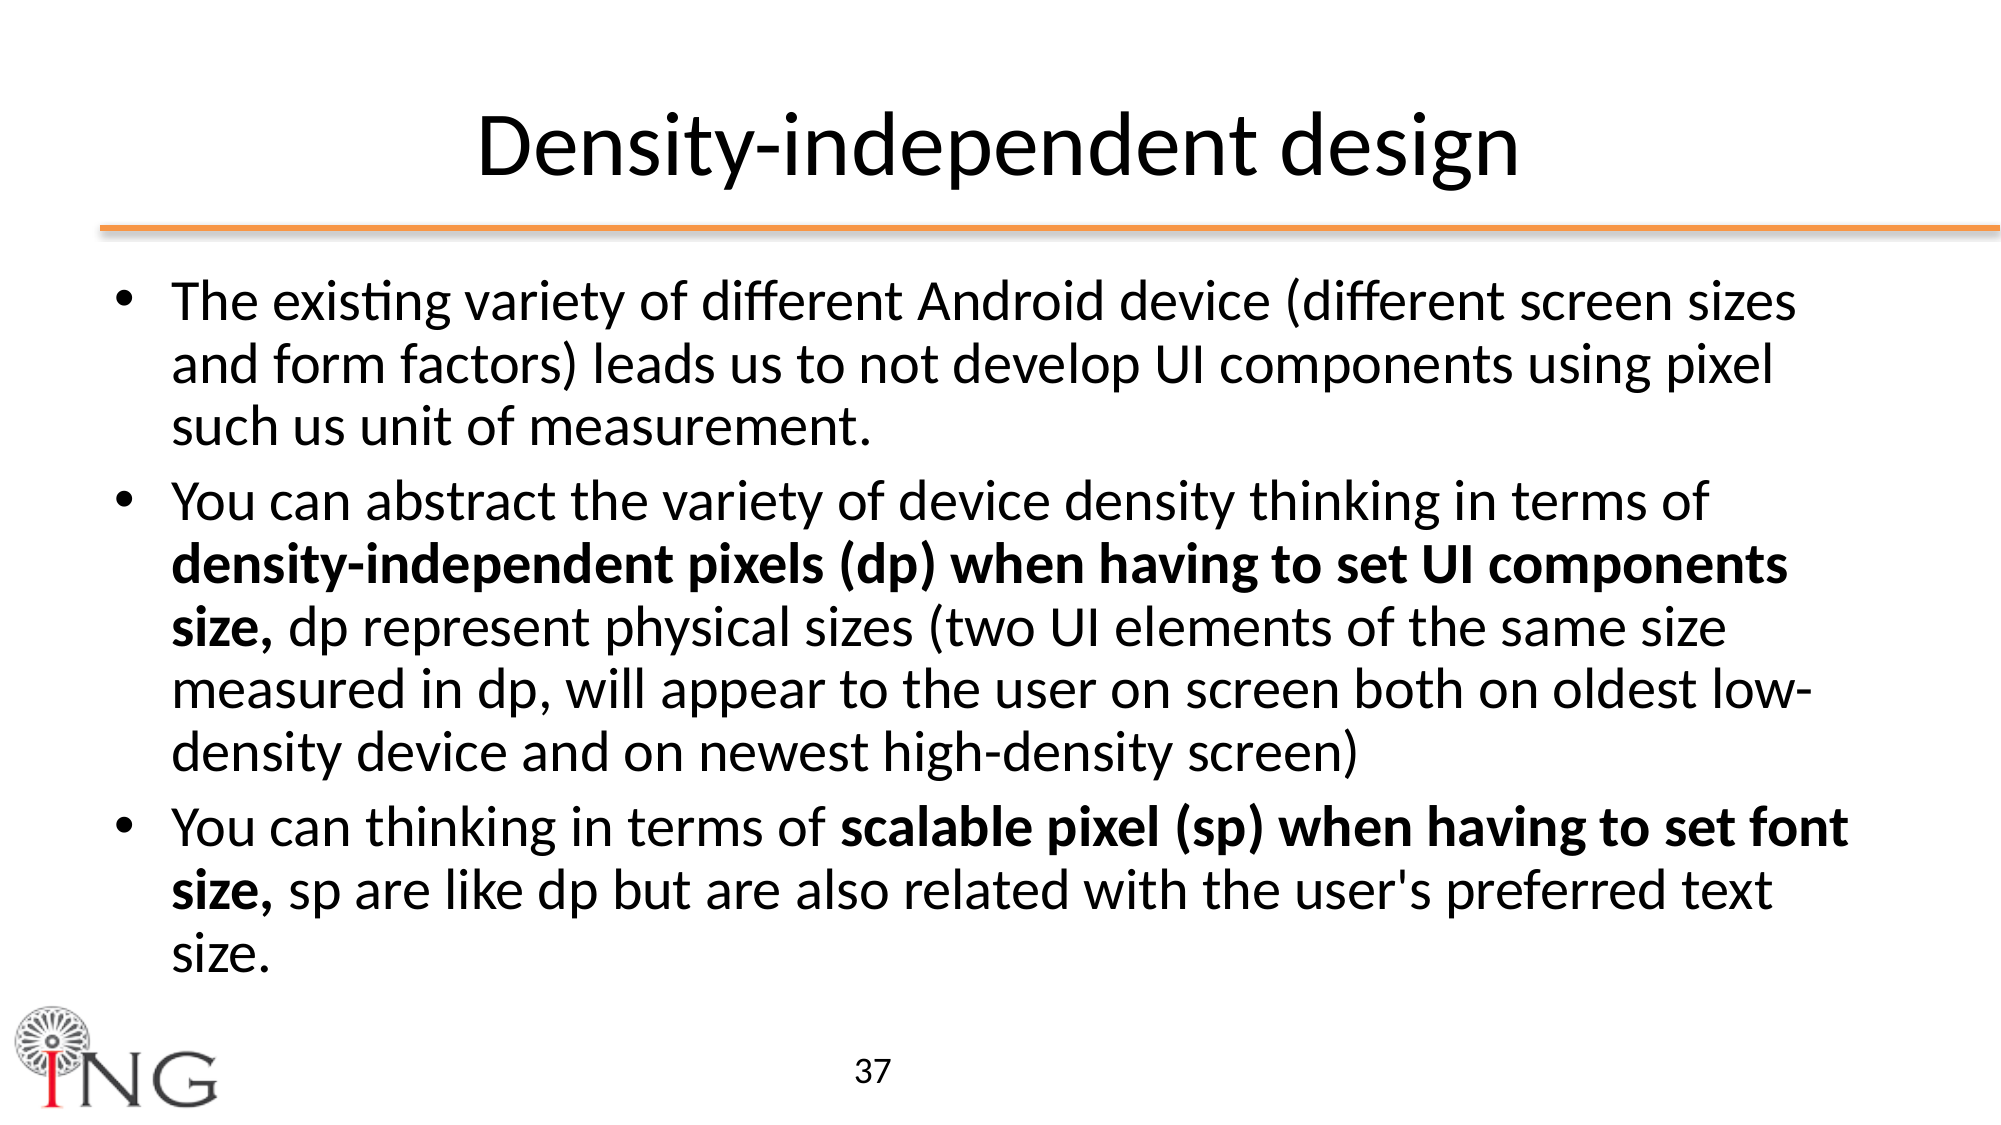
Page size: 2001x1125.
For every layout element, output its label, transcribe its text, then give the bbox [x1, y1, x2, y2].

list The existing variety of different Android device (different screen sizes and form factors) leads us to not develop UI components using pixel such us unit of measurement. You can abstract the variety of device density thinking in terms of density-independent pixels (dp) when having to set UI components size, dp represent physical sizes (two UI elements of the same size measured in dp, will appear to the user on screen both on oldest low-density device and on newest high-density screen) You can thinking in terms of scalable pixel (sp) when having to set font size, sp are like dp but are also related with the user's preferred text size. [99, 262, 1900, 1005]
picture [0, 987, 244, 1125]
title Density-independent design [99, 45, 1900, 233]
slide_number 37 [839, 1043, 1900, 1104]
